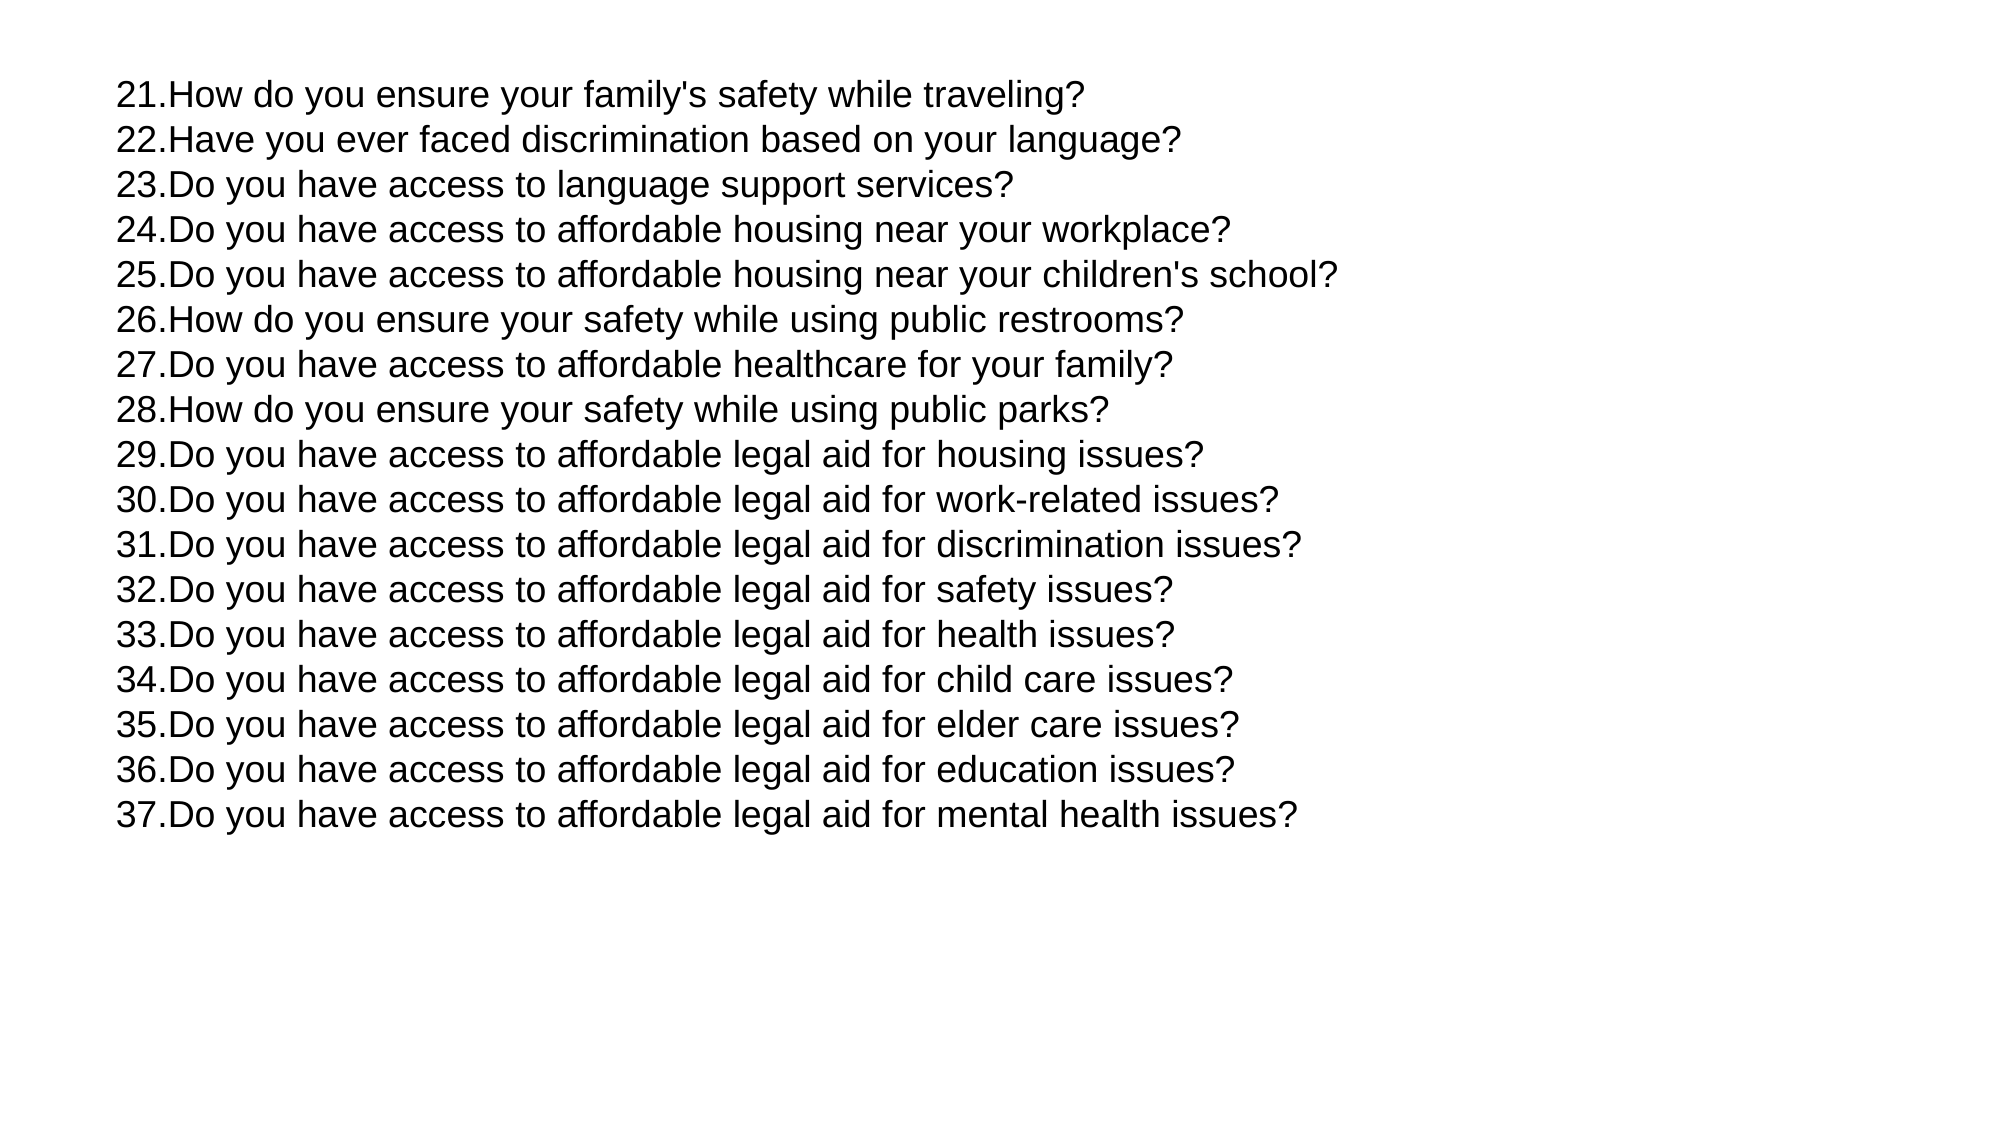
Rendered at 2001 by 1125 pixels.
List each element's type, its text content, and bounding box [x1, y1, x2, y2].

text_box 21.How do you ensure your family's safety while traveling? 22.Have you ever faced discrimination based on your language? 23.Do you have access to language support services? 24.Do you have access to affordable housing near your workplace? 25.Do you have access to affordable housing near your children's school? 26.How do you ensure your safety while using public restrooms? 27.Do you have access to affordable healthcare for your family? 28.How do you ensure your safety while using public parks? 29.Do you have access to affordable legal aid for housing issues? 30.Do you have access to affordable legal aid for work-related issues? 31.Do you have access to affordable legal aid for discrimination issues? 32.Do you have access to affordable legal aid for safety issues? 33.Do you have access to affordable legal aid for health issues? 34.Do you have access to affordable legal aid for child care issues? 35.Do you have access to affordable legal aid for elder care issues? 36.Do you have access to affordable legal aid for education issues? 37.Do you have access to affordable legal aid for mental health issues? [100, 62, 1404, 843]
